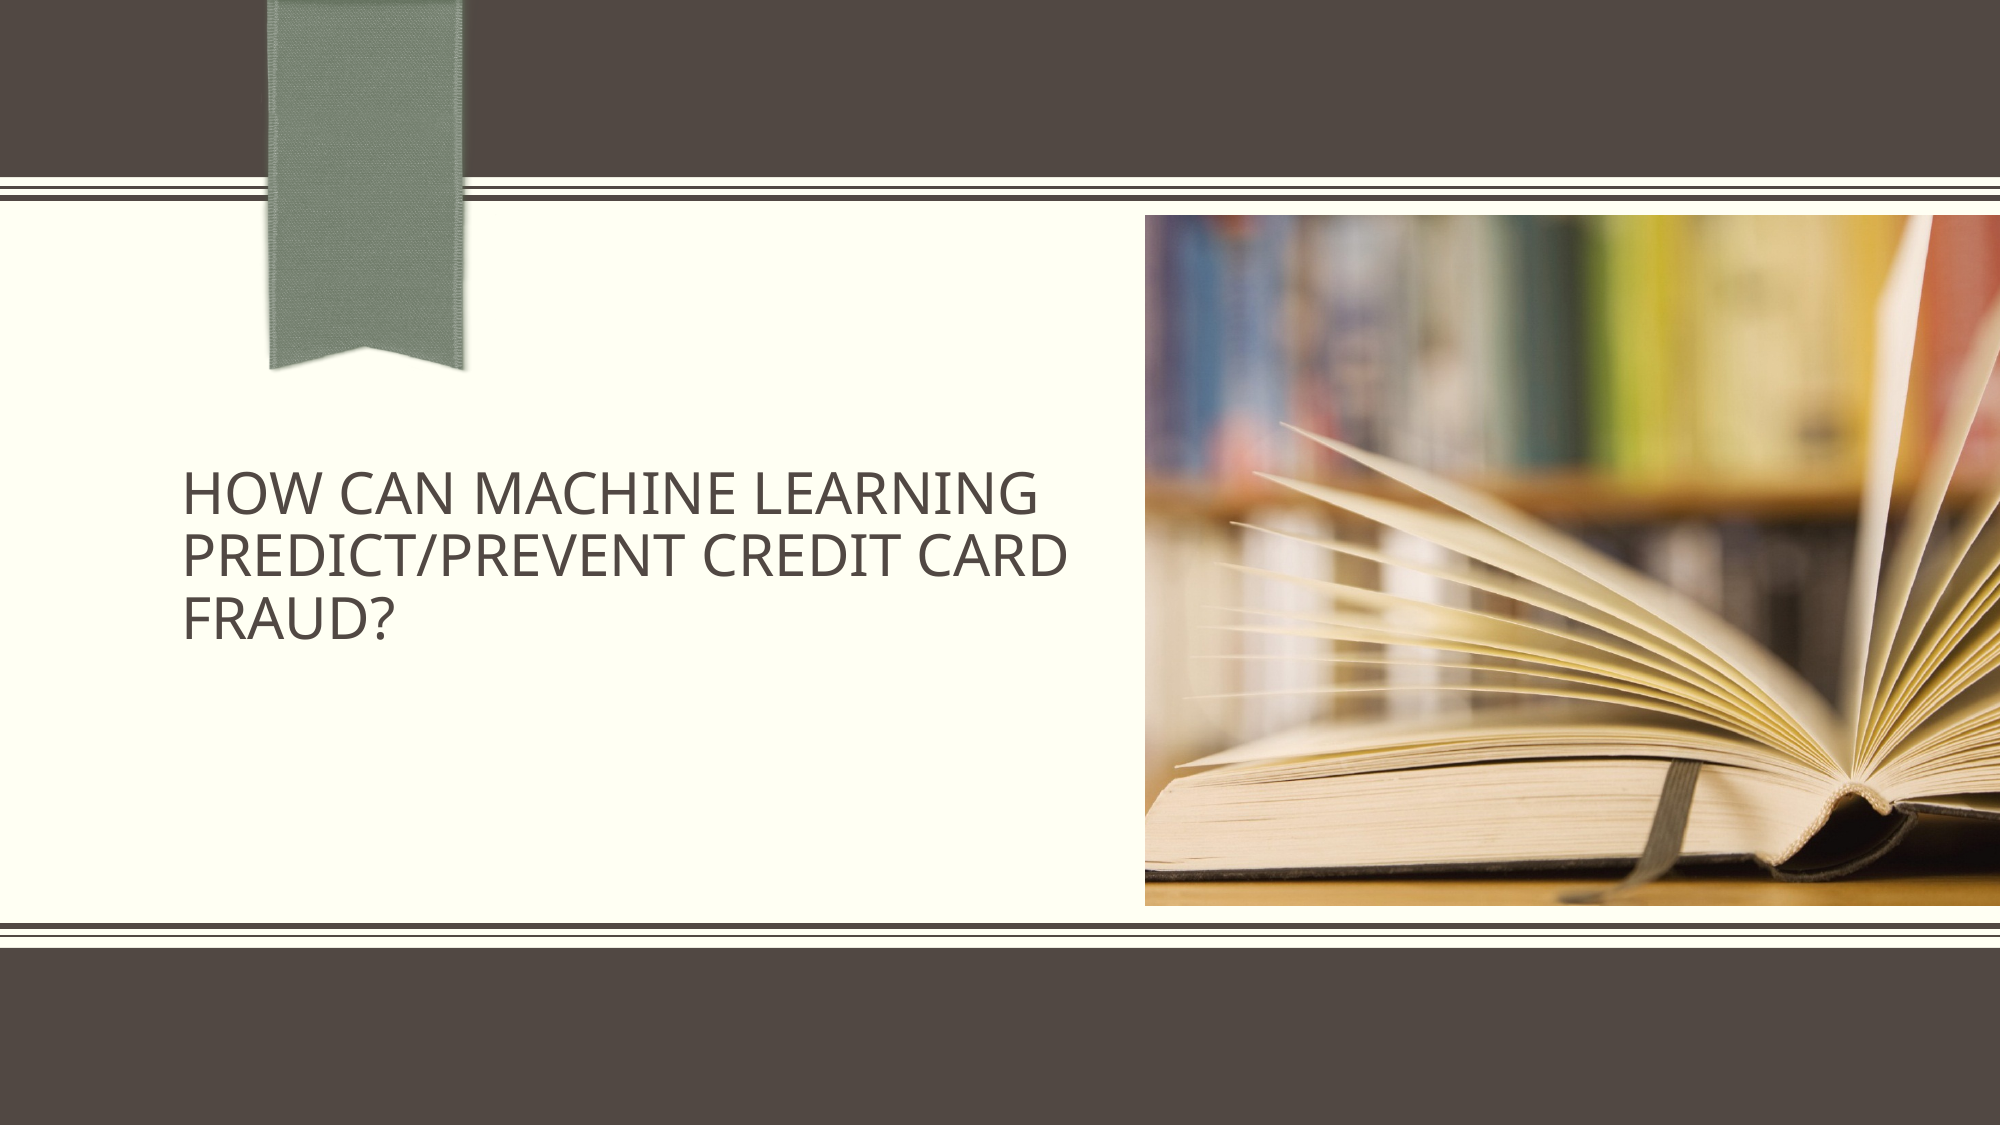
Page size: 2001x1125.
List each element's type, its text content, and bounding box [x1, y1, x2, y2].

title How Can Machine Learning predict/prevent credit card fraud? [181, 376, 1122, 741]
picture [1145, 214, 2000, 906]
